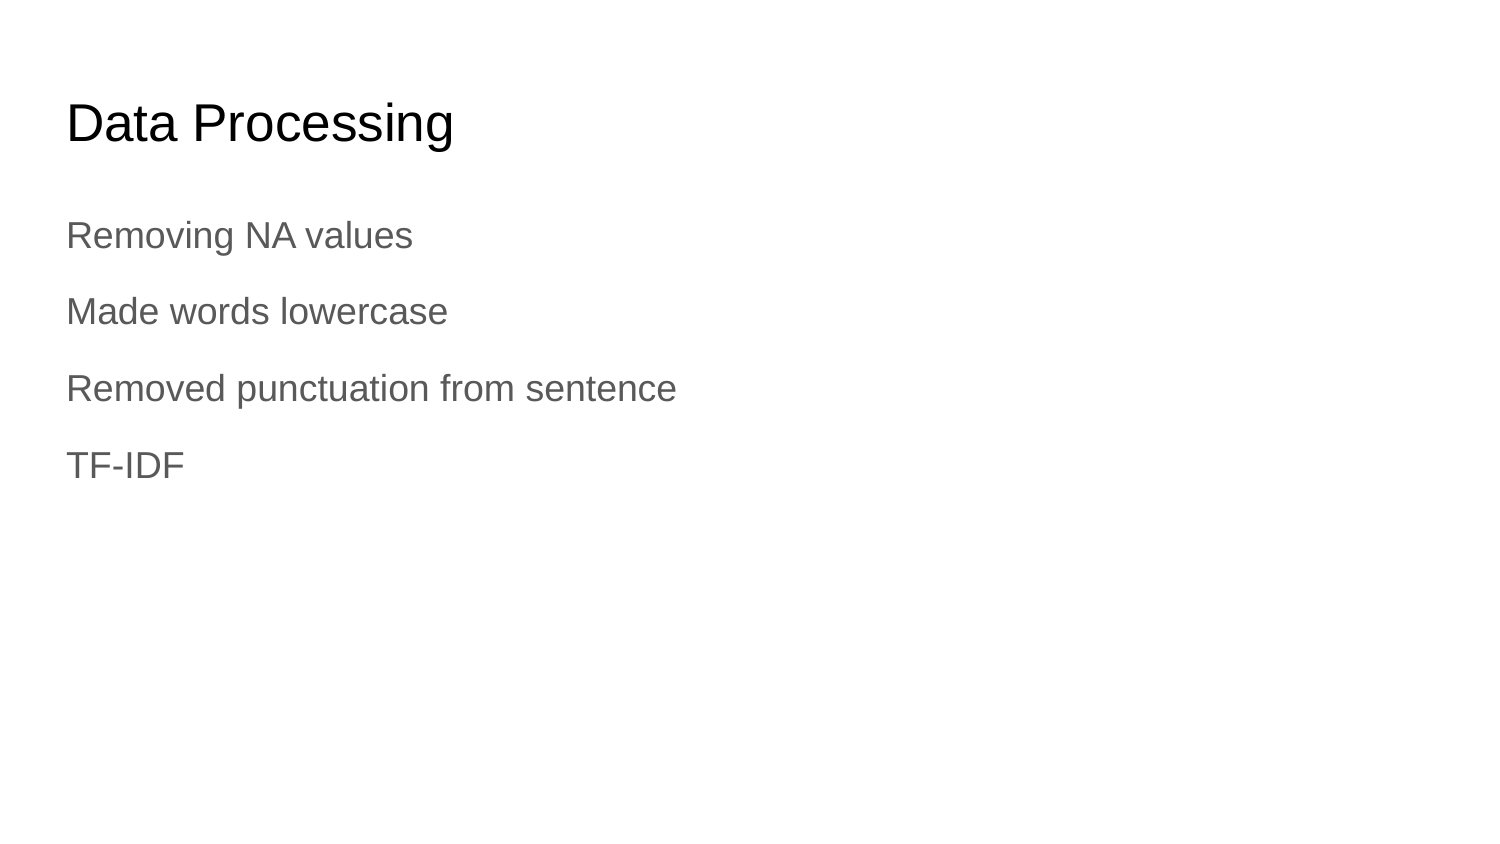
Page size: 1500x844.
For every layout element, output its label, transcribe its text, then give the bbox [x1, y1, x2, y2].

list Removing NA values Made words lowercase Removed punctuation from sentence TF-IDF [51, 189, 1449, 750]
title Data Processing [51, 72, 1449, 167]
